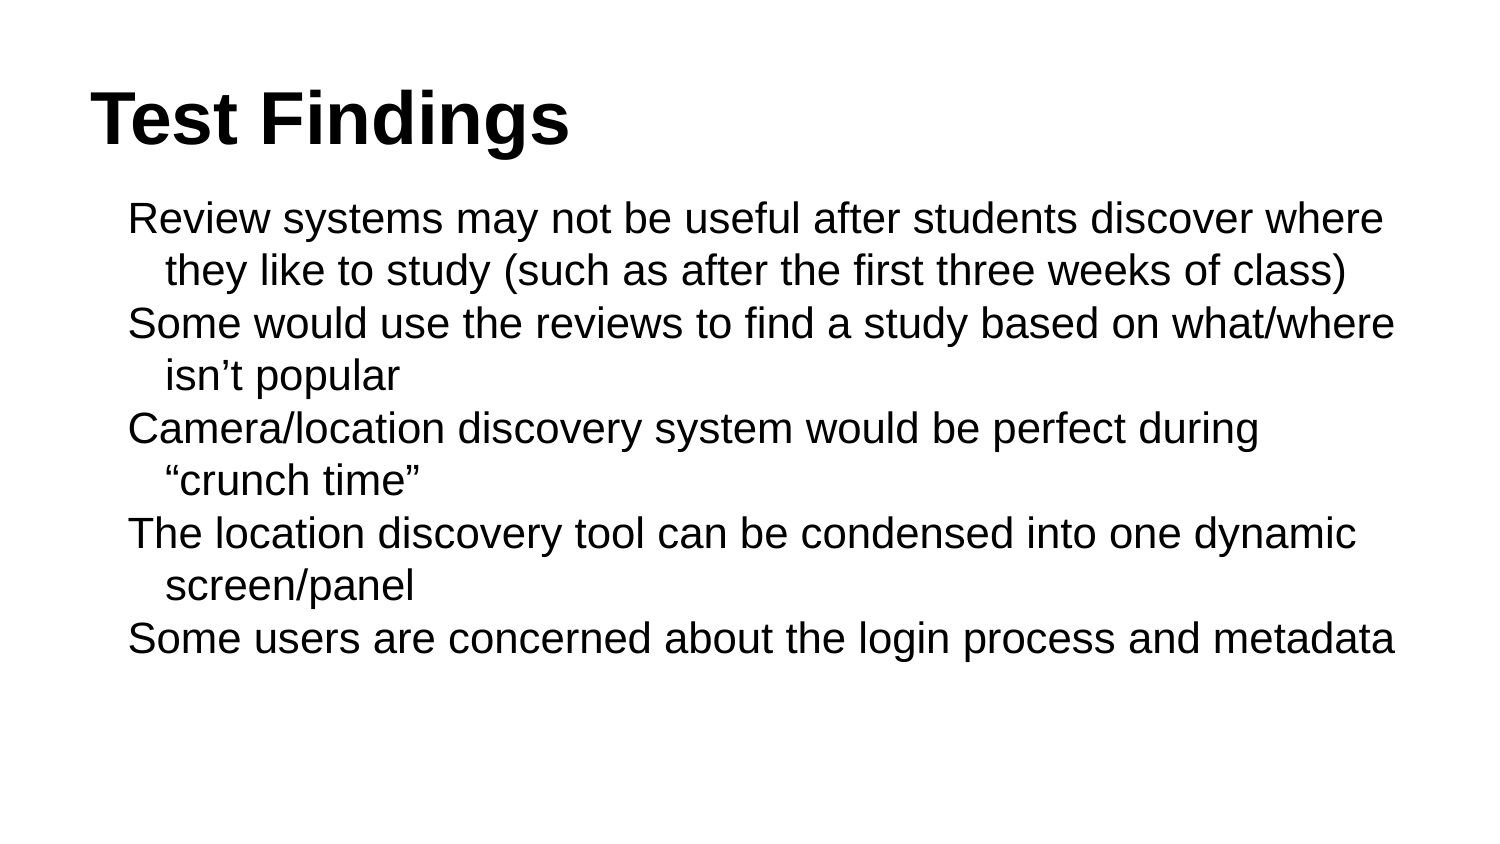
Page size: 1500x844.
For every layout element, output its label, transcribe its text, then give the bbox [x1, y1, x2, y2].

title Test Findings [75, 33, 1425, 174]
list Review systems may not be useful after students discover where they like to study (such as after the first three weeks of class) Some would use the reviews to find a study based on what/where isn’t popular Camera/location discovery system would be perfect during “crunch time” The location discovery tool can be condensed into one dynamic screen/panel Some users are concerned about the login process and metadata [75, 174, 1425, 786]
